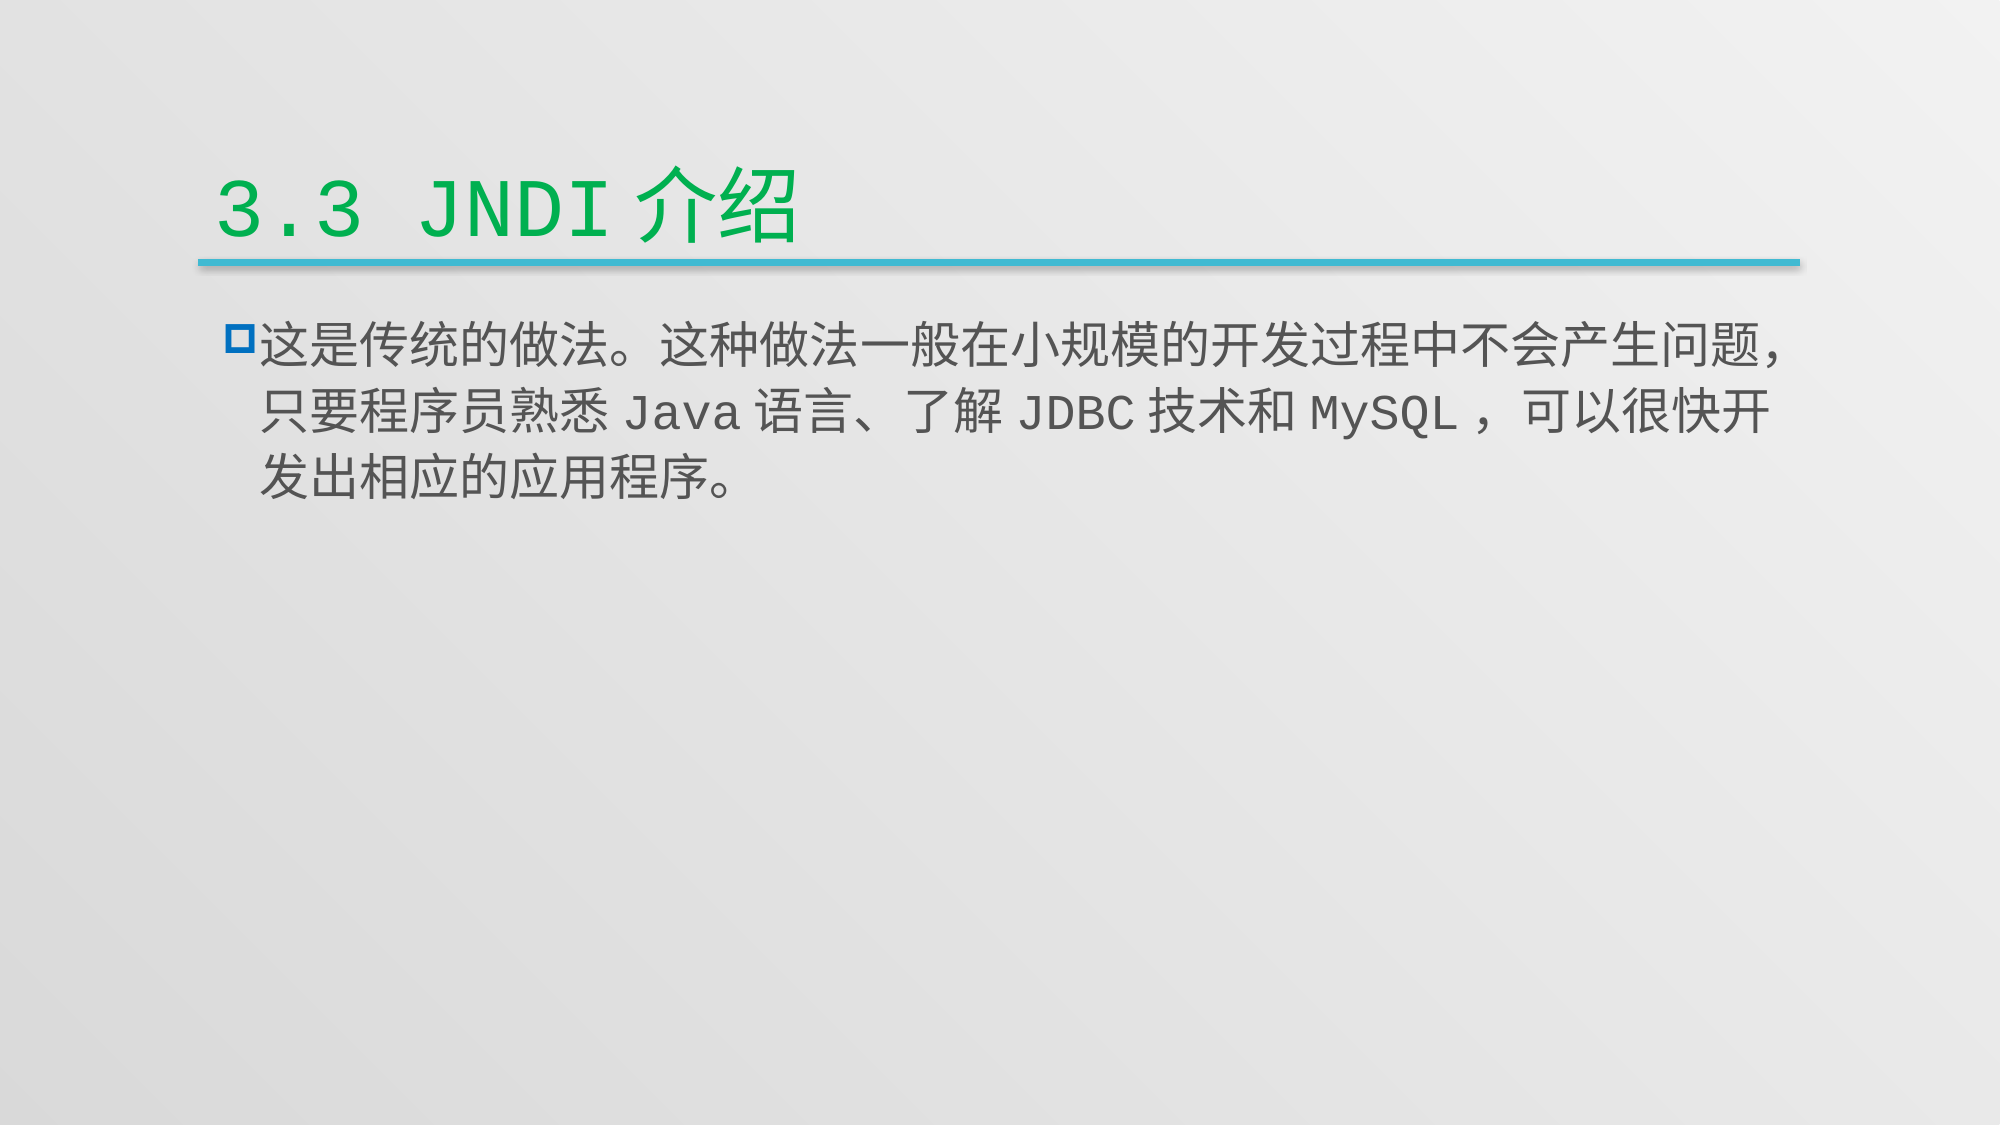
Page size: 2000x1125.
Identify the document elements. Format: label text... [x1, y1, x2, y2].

title 3.3 JNDI介绍 [199, 45, 1800, 263]
list 这是传统的做法。这种做法一般在小规模的开发过程中不会产生问题，只要程序员熟悉Java语言、了解JDBC技术和MySQL，可以很快开发出相应的应用程序。 [199, 299, 1800, 1013]
